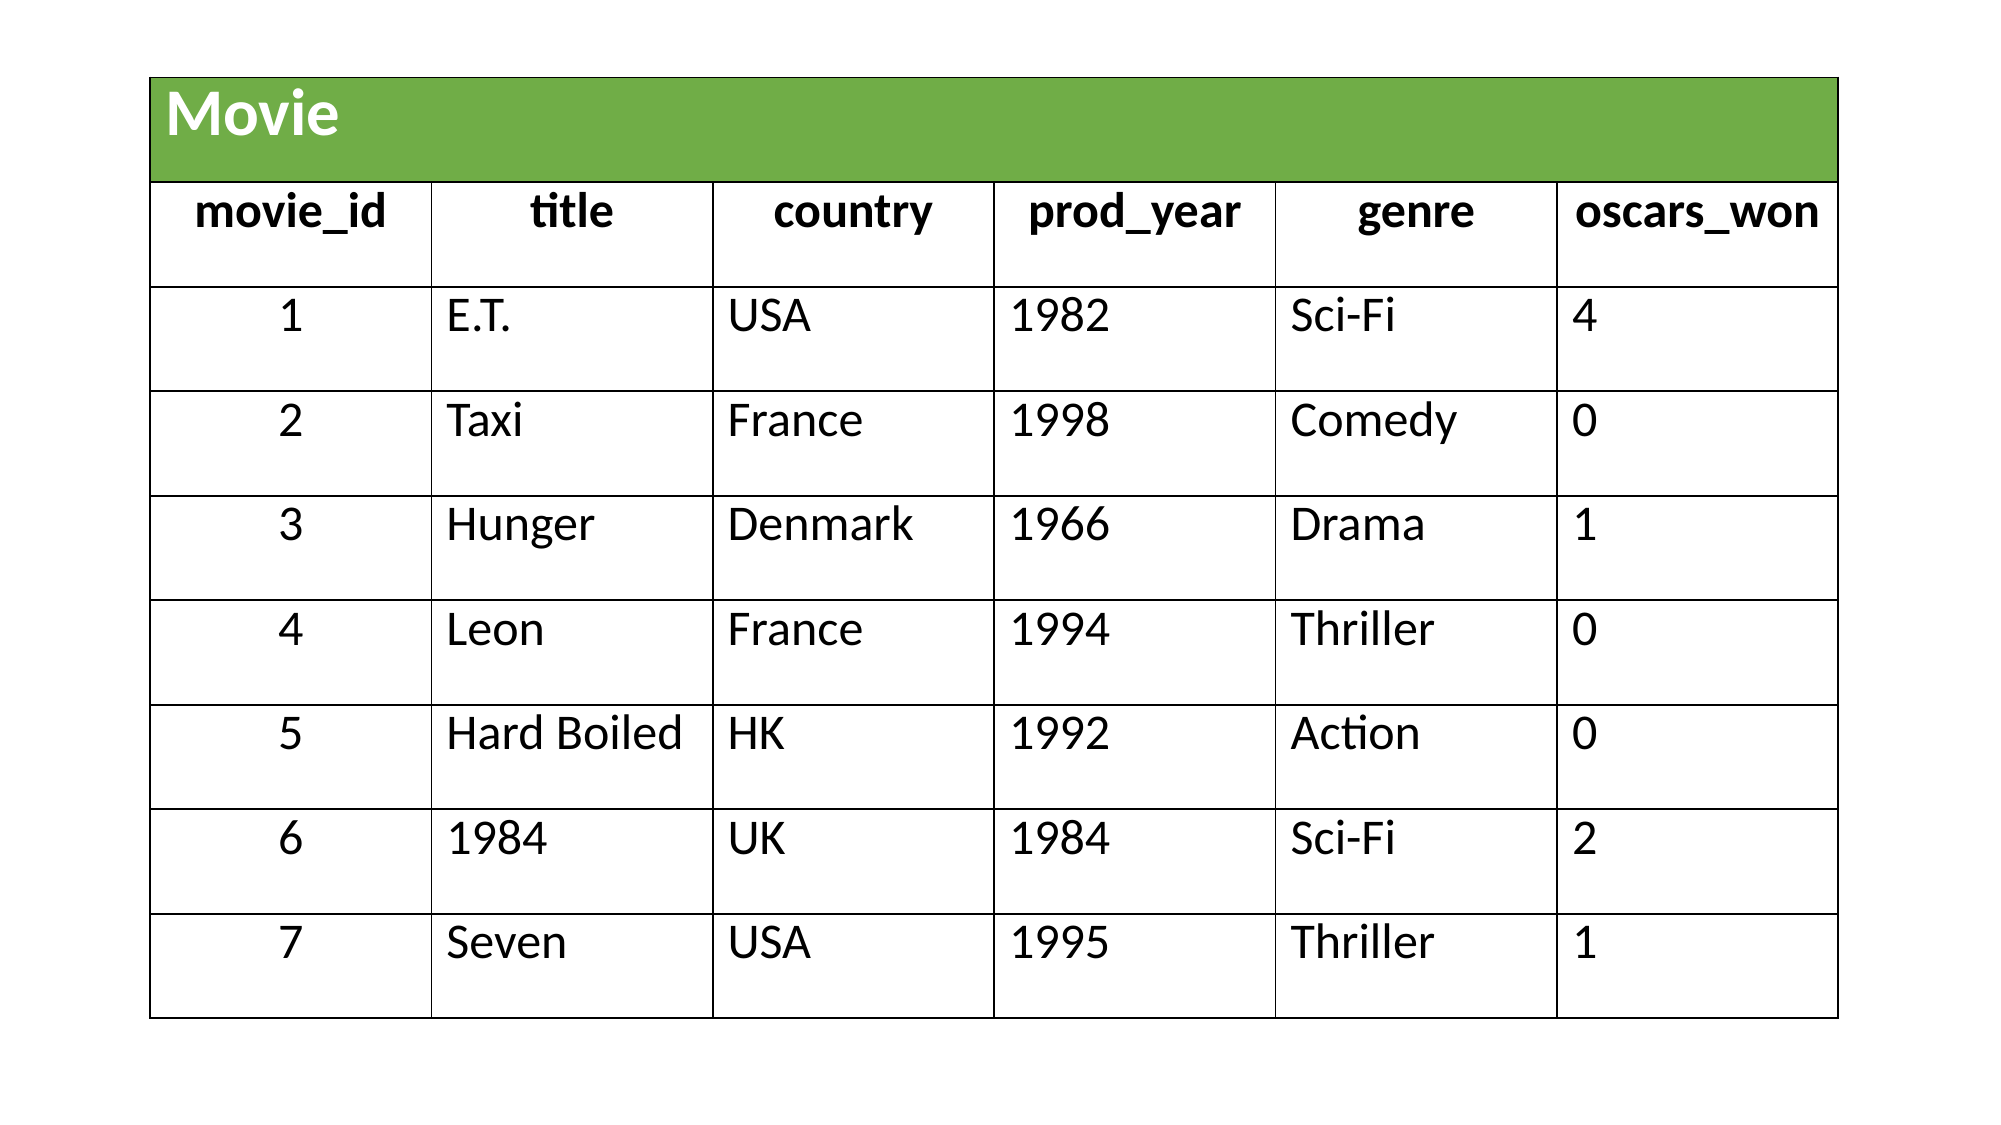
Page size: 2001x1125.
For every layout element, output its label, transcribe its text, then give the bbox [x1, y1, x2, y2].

table_cell Comedy [1276, 392, 1556, 495]
table_cell 2 [1558, 810, 1837, 913]
table_cell prod_year [995, 183, 1275, 286]
table_cell France [714, 601, 993, 704]
table_cell Thriller [1276, 601, 1556, 704]
table_cell movie_id [151, 183, 431, 286]
table_cell 1995 [995, 915, 1275, 1017]
table_cell 1992 [995, 706, 1275, 808]
table_cell Thriller [1276, 915, 1556, 1017]
table_cell title [432, 183, 712, 286]
table_cell Seven [432, 915, 712, 1017]
table_cell UK [714, 810, 993, 913]
table_cell 1 [151, 288, 431, 390]
table_cell 0 [1558, 706, 1837, 808]
table_cell 1984 [432, 810, 712, 913]
table_cell Denmark [714, 497, 993, 599]
table_cell genre [1276, 183, 1556, 286]
table_header Movie [151, 78, 1837, 181]
table_cell Action [1276, 706, 1556, 808]
table_cell 1982 [995, 288, 1275, 390]
table_cell E.T. [432, 288, 712, 390]
table_cell USA [714, 288, 993, 390]
table_cell country [714, 183, 993, 286]
table_cell 7 [151, 915, 431, 1017]
table_cell Drama [1276, 497, 1556, 599]
table_cell 4 [1558, 288, 1837, 390]
table_cell Leon [432, 601, 712, 704]
table_cell 4 [151, 601, 431, 704]
table_cell 5 [151, 706, 431, 808]
table_cell 1984 [995, 810, 1275, 913]
table_cell Sci-Fi [1276, 288, 1556, 390]
table_cell France [714, 392, 993, 495]
table_cell 1966 [995, 497, 1275, 599]
table_cell 1994 [995, 601, 1275, 704]
table_cell oscars_won [1558, 183, 1837, 286]
table_cell 6 [151, 810, 431, 913]
table_cell Sci-Fi [1276, 810, 1556, 913]
table_cell Taxi [432, 392, 712, 495]
table_cell Hard Boiled [432, 706, 712, 808]
table_cell 0 [1558, 392, 1837, 495]
table_cell 3 [151, 497, 431, 599]
table_cell 1 [1558, 915, 1837, 1017]
table_cell 0 [1558, 601, 1837, 704]
table_cell 1998 [995, 392, 1275, 495]
table_cell 1 [1558, 497, 1837, 599]
table_cell USA [714, 915, 993, 1017]
table_cell 2 [151, 392, 431, 495]
table_cell HK [714, 706, 993, 808]
table_cell Hunger [432, 497, 712, 599]
